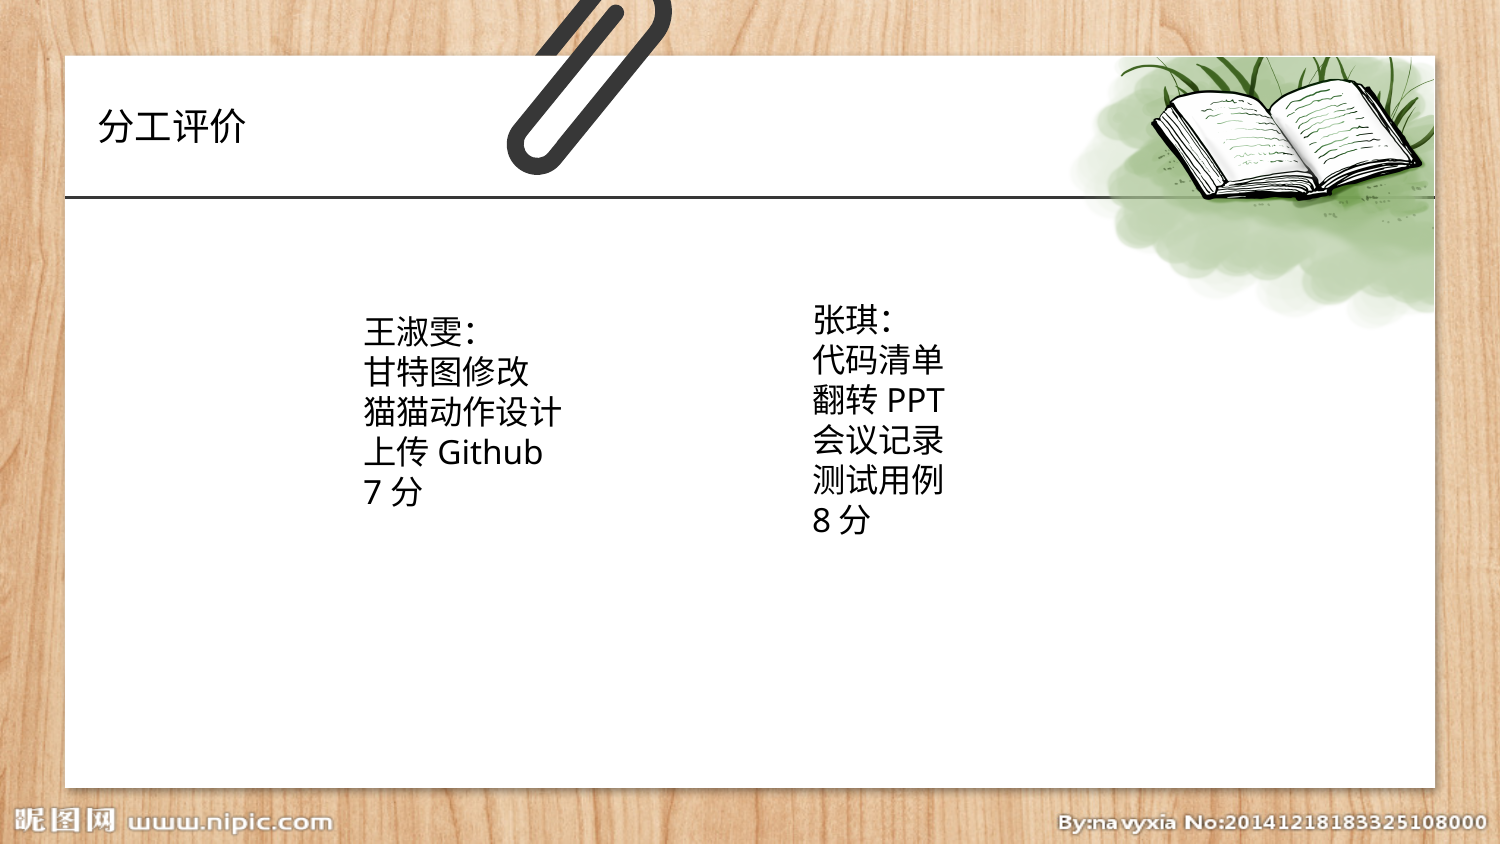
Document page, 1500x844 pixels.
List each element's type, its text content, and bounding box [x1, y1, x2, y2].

picture [0, 0, 1500, 844]
picture [1051, 56, 1435, 356]
text_box 分工评价 [82, 95, 294, 156]
picture [558, 0, 655, 55]
text_box 张琪： 代码清单 翻转PPT 会议记录 测试用例 8分 [797, 291, 1035, 547]
text_box 王淑雯： 甘特图修改 猫猫动作设计 上传Github 7分 [348, 303, 640, 519]
